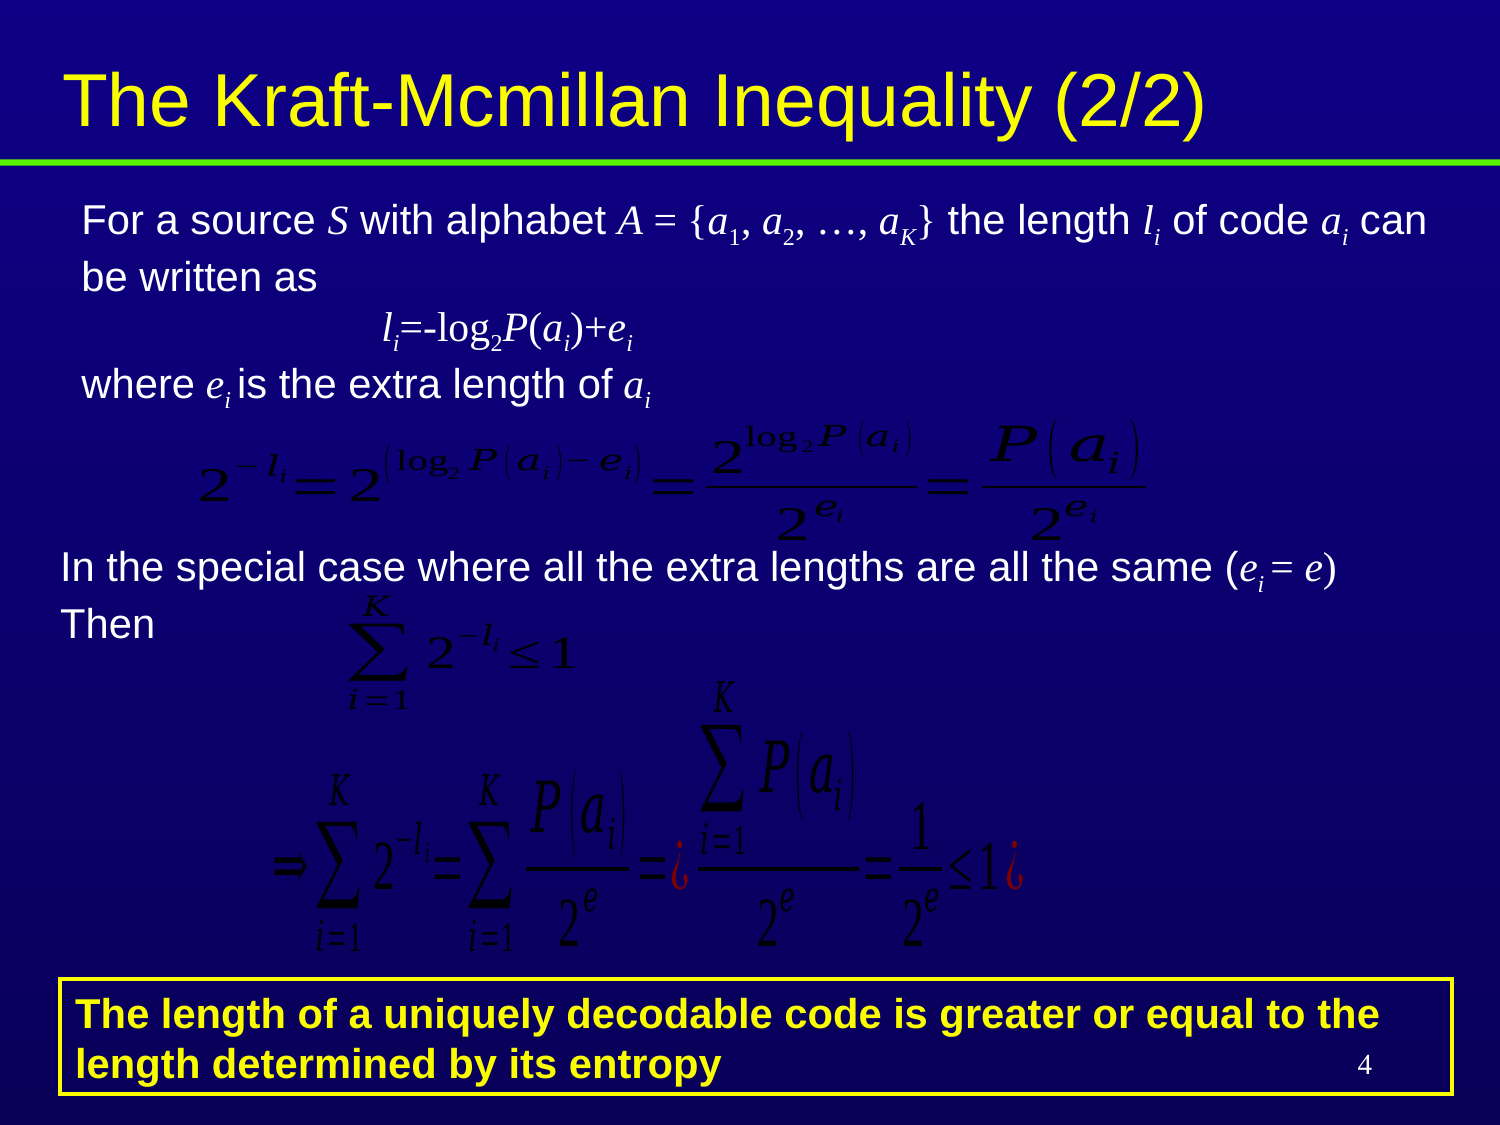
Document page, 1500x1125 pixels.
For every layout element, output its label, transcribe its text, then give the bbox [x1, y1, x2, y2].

text_box In the special case where all the extra lengths are all the same (ei = e) Then [45, 532, 1451, 655]
text_box For a source S with alphabet A = {a1, a2, …, aK} the length li of code ai can be written as li=-log2P(ai)+ei where ei is the extra length of ai [66, 185, 1500, 421]
text_box The Kraft-Mcmillan Inequality (2/2) [47, 44, 1224, 150]
text_box The length of a uniquely decodable code is greater or equal to the length determined by its entropy [60, 979, 1452, 1095]
slide_number 4 [1074, 1024, 1388, 1101]
